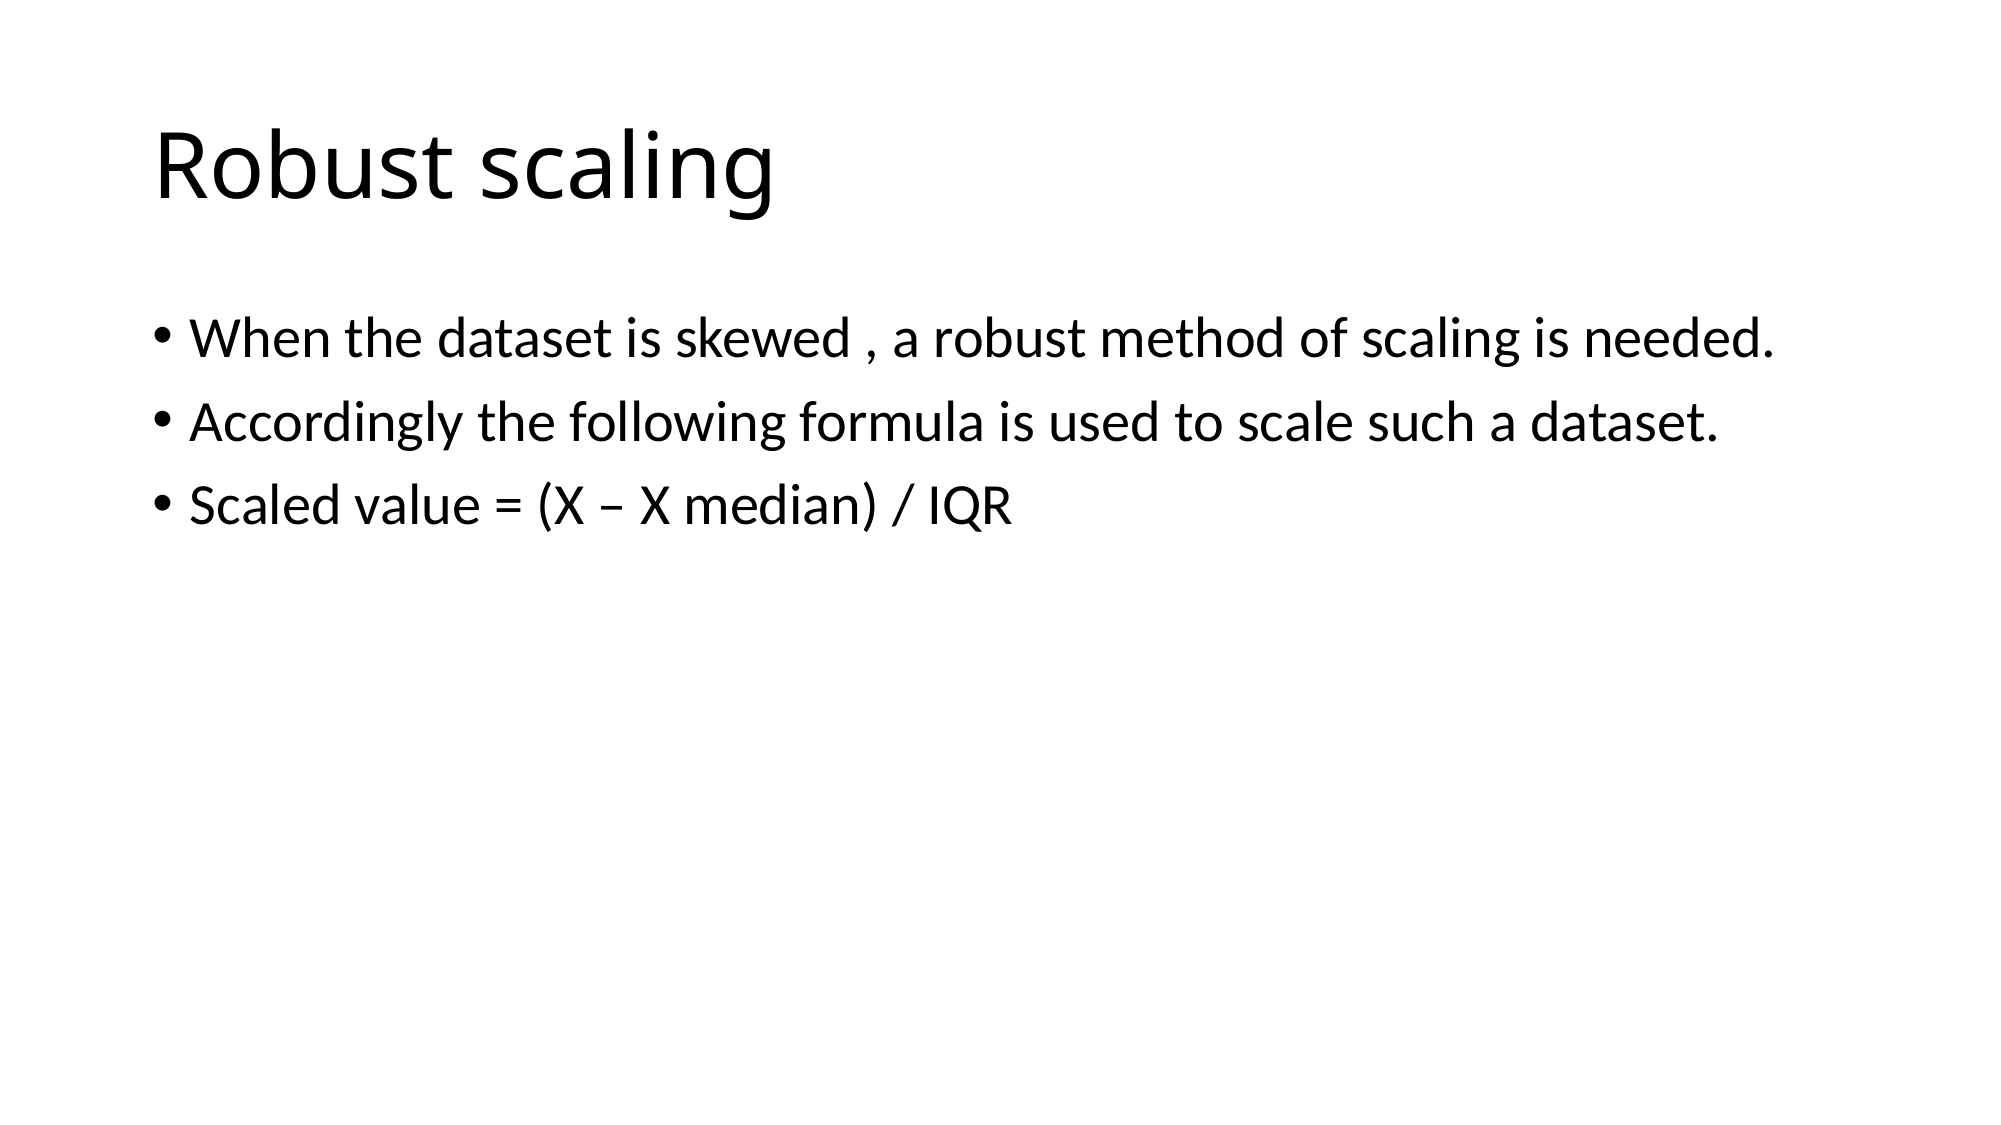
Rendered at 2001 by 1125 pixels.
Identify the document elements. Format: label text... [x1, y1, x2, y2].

title Robust scaling [137, 59, 1863, 278]
list When the dataset is skewed , a robust method of scaling is needed. Accordingly the following formula is used to scale such a dataset. Scaled value = (X – X median) / IQR [137, 299, 1863, 1014]
